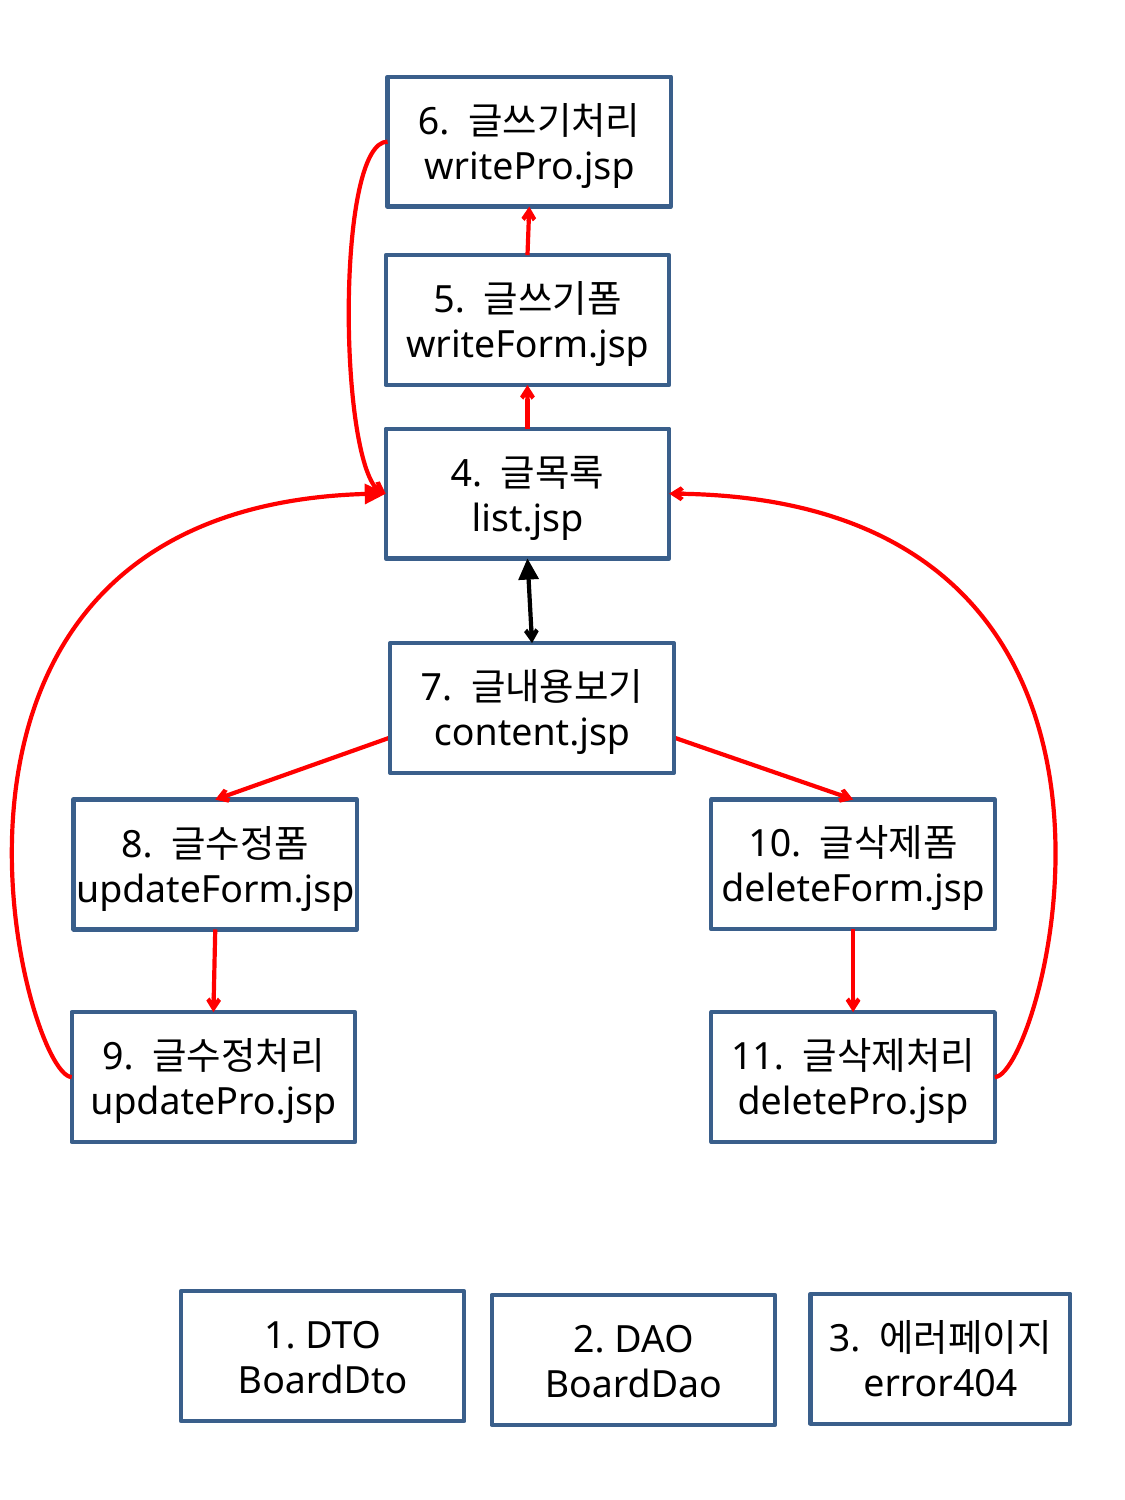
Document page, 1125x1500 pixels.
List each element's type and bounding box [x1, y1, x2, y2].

text_box [71, 76, 1071, 1426]
